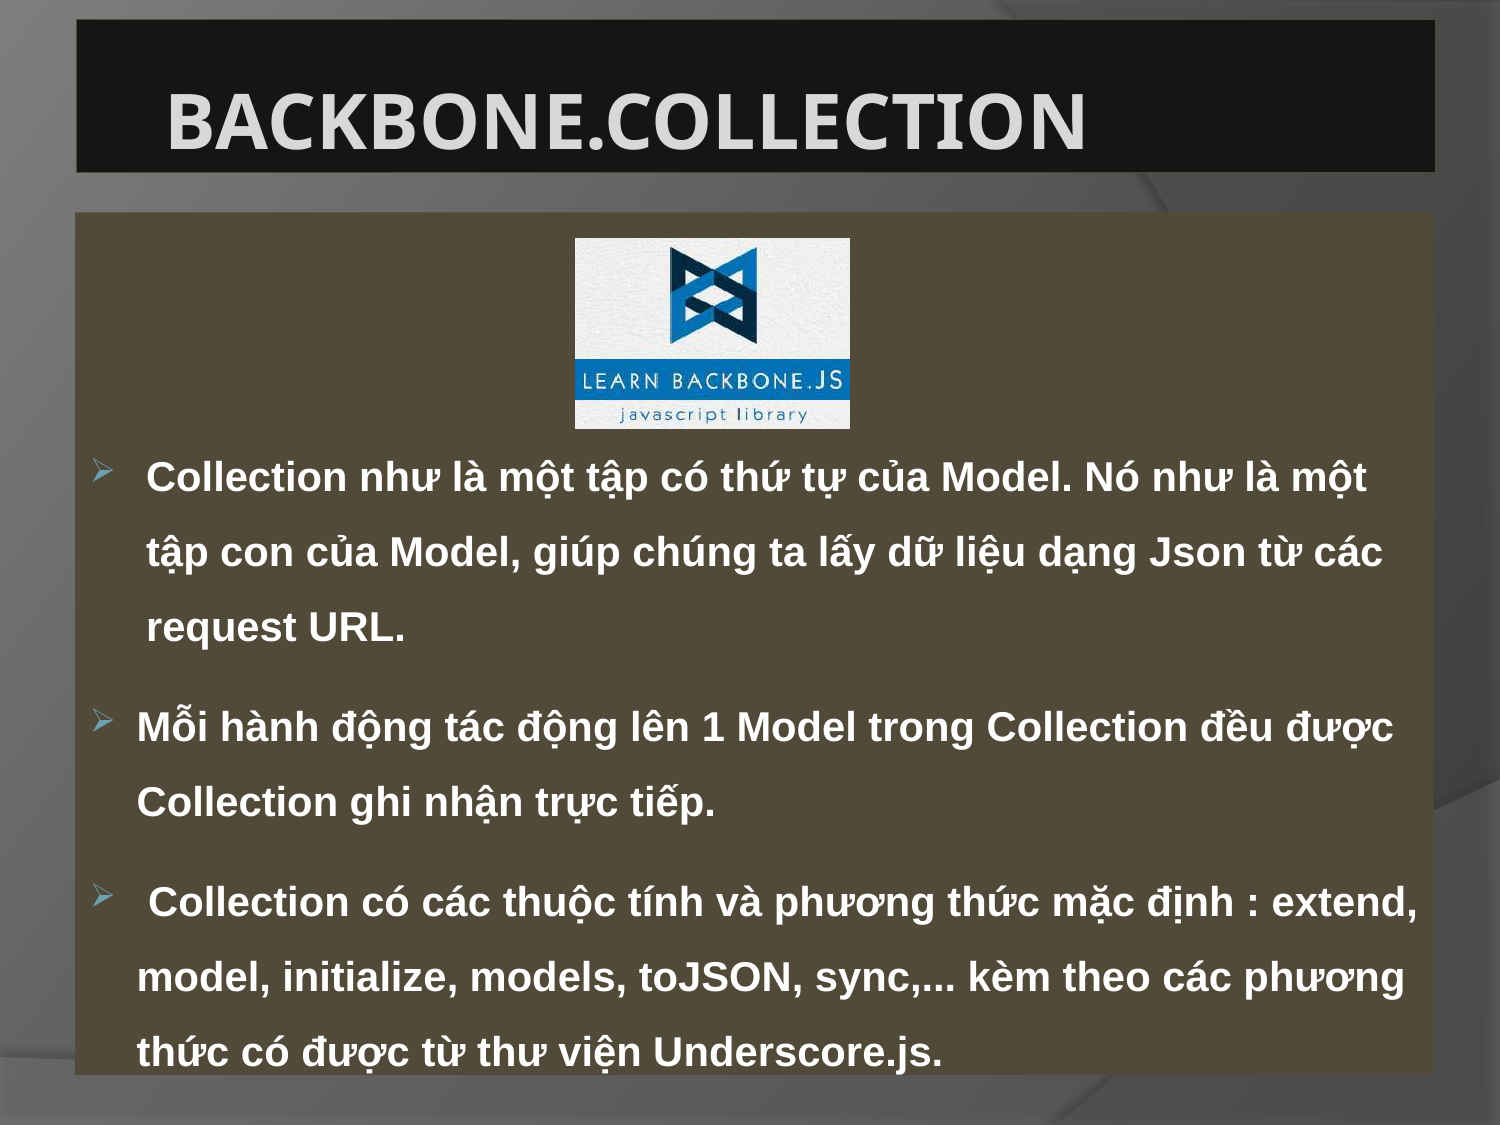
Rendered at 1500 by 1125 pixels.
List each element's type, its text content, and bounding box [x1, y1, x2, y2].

picture [574, 238, 851, 429]
title Backbone.Collection [76, 19, 1436, 173]
subtitle Collection như là một tập có thứ tự của Model. Nó như là một tập con của Model, giúp chúng ta lấy dữ liệu dạng Json từ các request URL. Mỗi hành động tác động lên 1 Model trong Collection đều được Collection ghi nhận trực tiếp. Collection có các thuộc tính và phương thức mặc định : extend, model, initialize, models, toJSON, sync,... kèm theo các phương thức có được từ thư viện Underscore.js. [75, 212, 1434, 1075]
